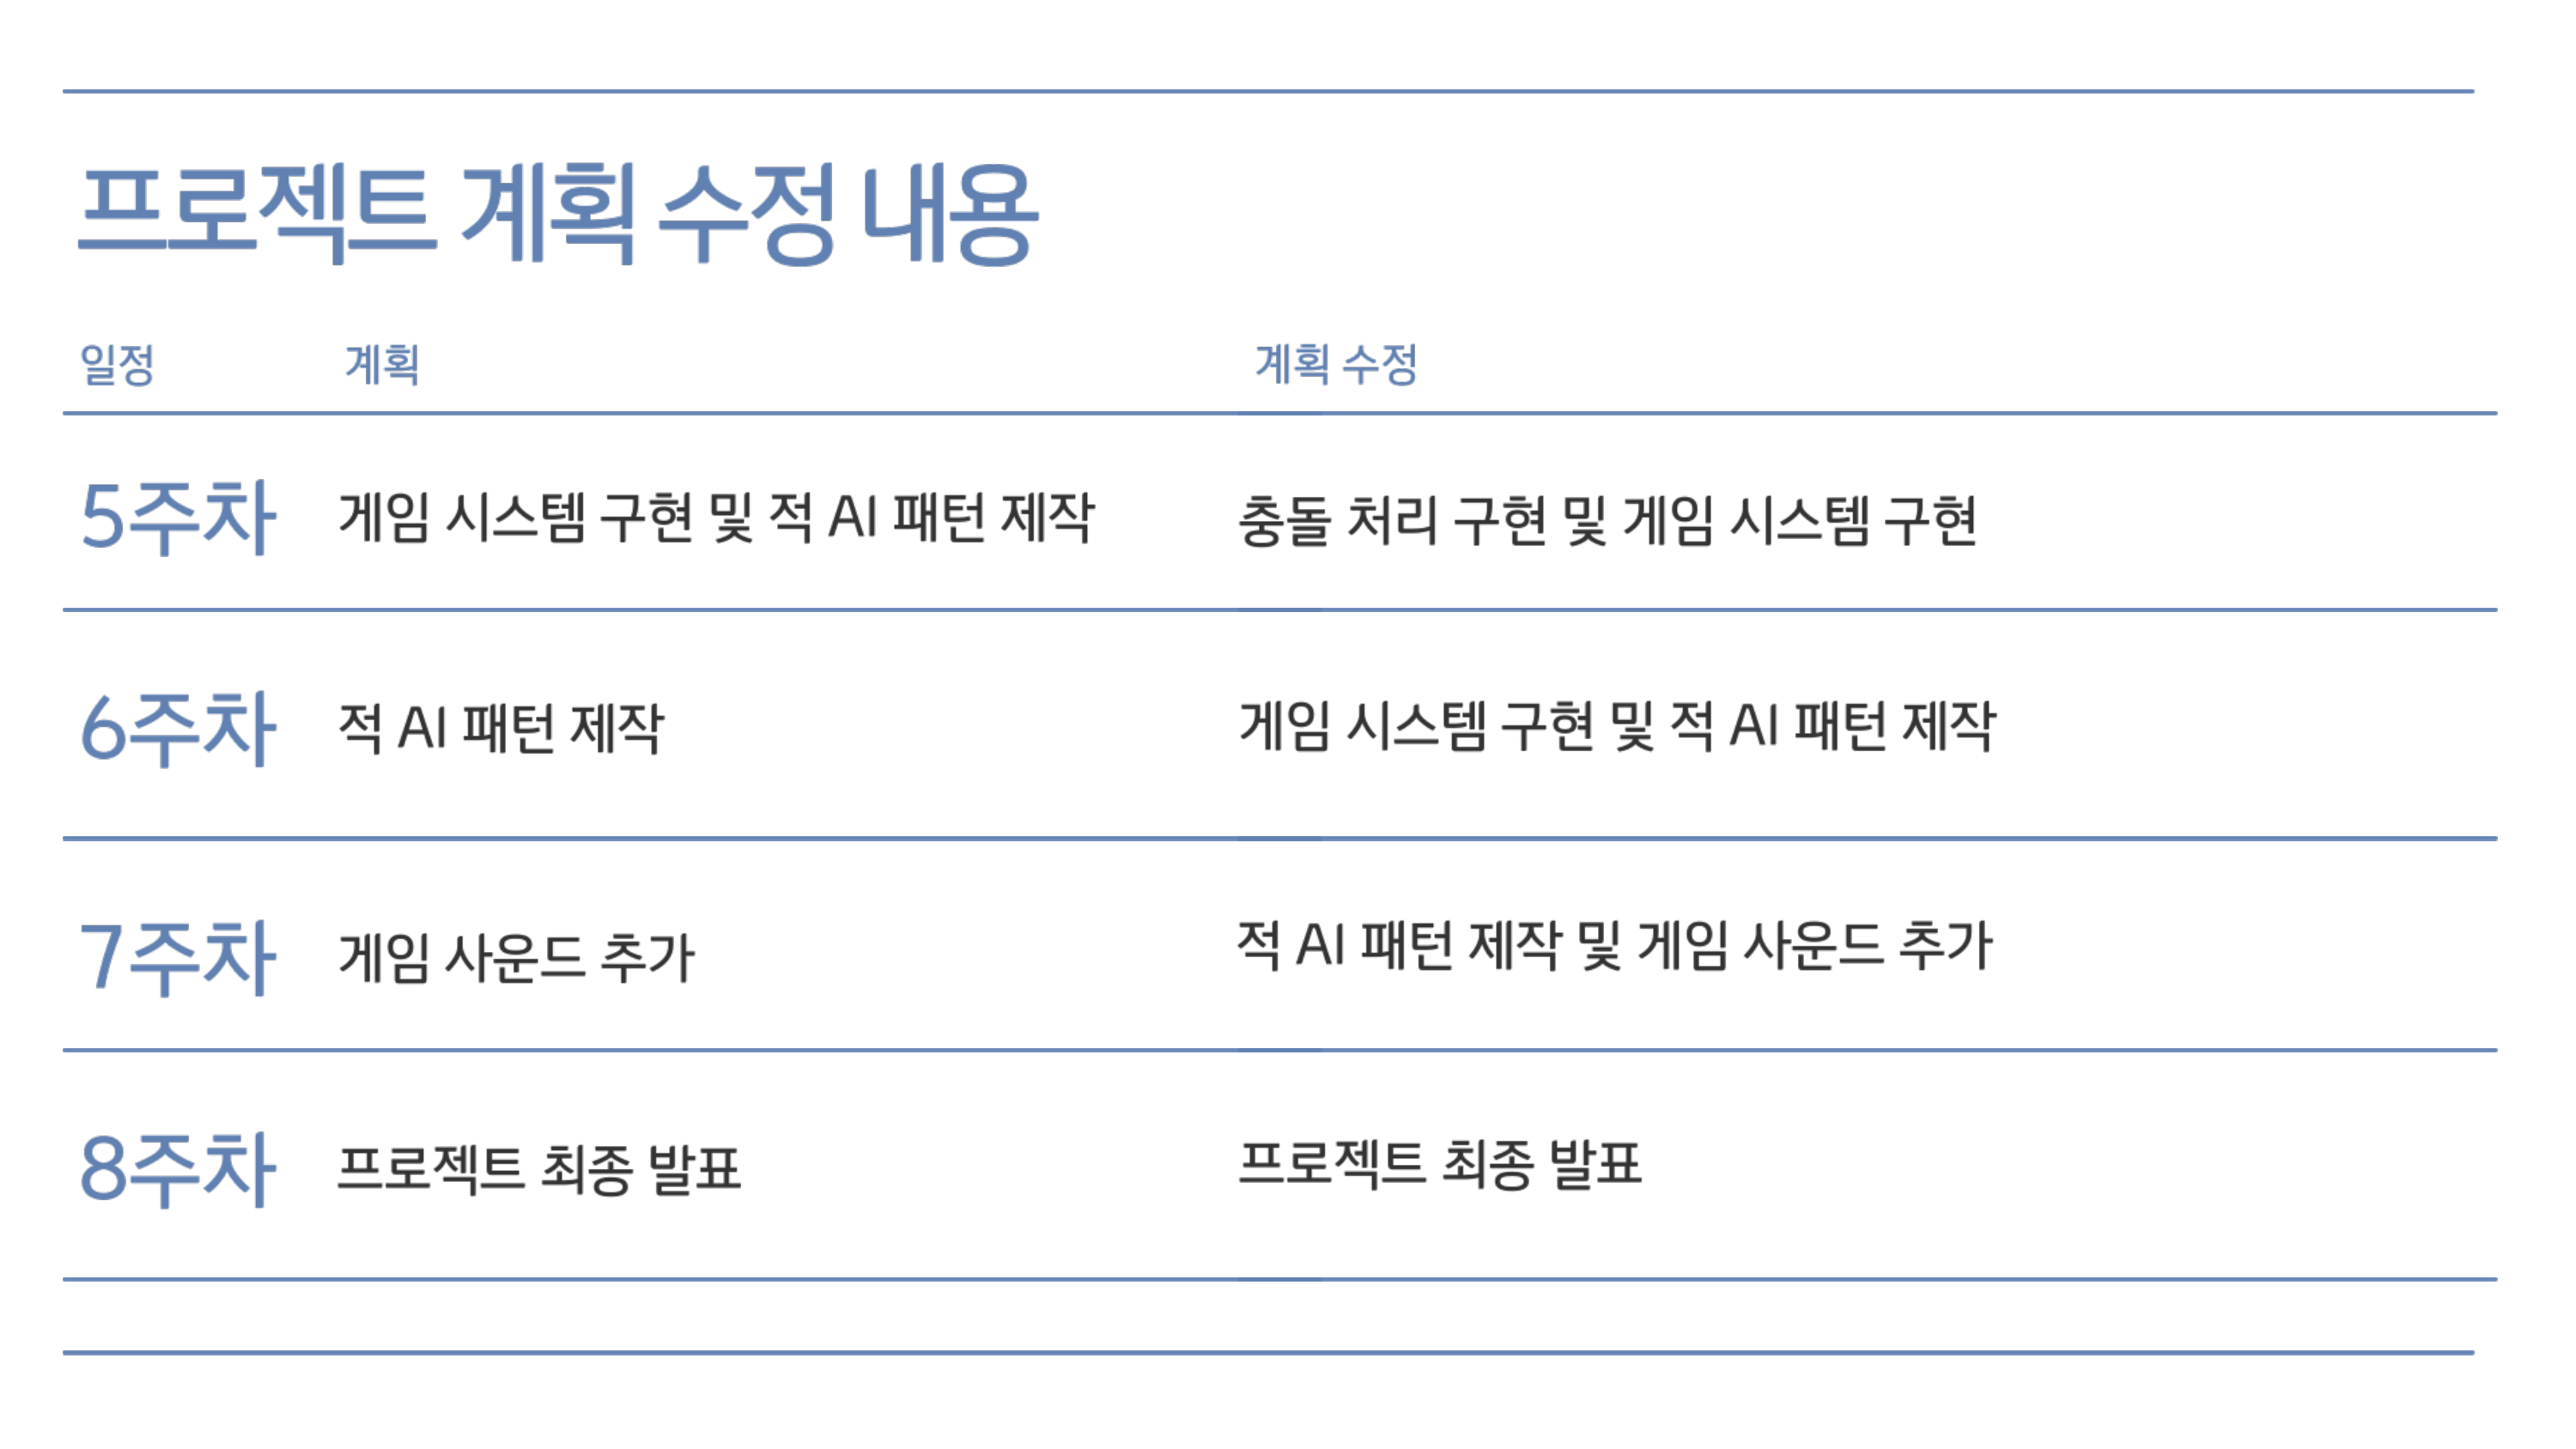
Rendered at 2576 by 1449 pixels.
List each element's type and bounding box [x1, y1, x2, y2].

text_box [201, 410, 325, 414]
text_box [63, 88, 2475, 94]
picture [39, 101, 1157, 1307]
text_box [368, 836, 1236, 841]
text_box [468, 410, 1234, 415]
picture [1218, 889, 2045, 1029]
text_box [361, 1048, 1236, 1053]
text_box [1461, 410, 2498, 415]
picture [1221, 1109, 1692, 1248]
text_box [1237, 1277, 2498, 1282]
text_box [1237, 836, 2498, 841]
picture [1218, 670, 2050, 810]
text_box [1237, 607, 2498, 612]
text_box [361, 1277, 1236, 1282]
picture [1221, 465, 2027, 604]
text_box [368, 607, 1232, 612]
text_box [63, 1350, 2475, 1355]
text_box [1237, 1048, 2498, 1053]
picture [1239, 320, 1458, 433]
